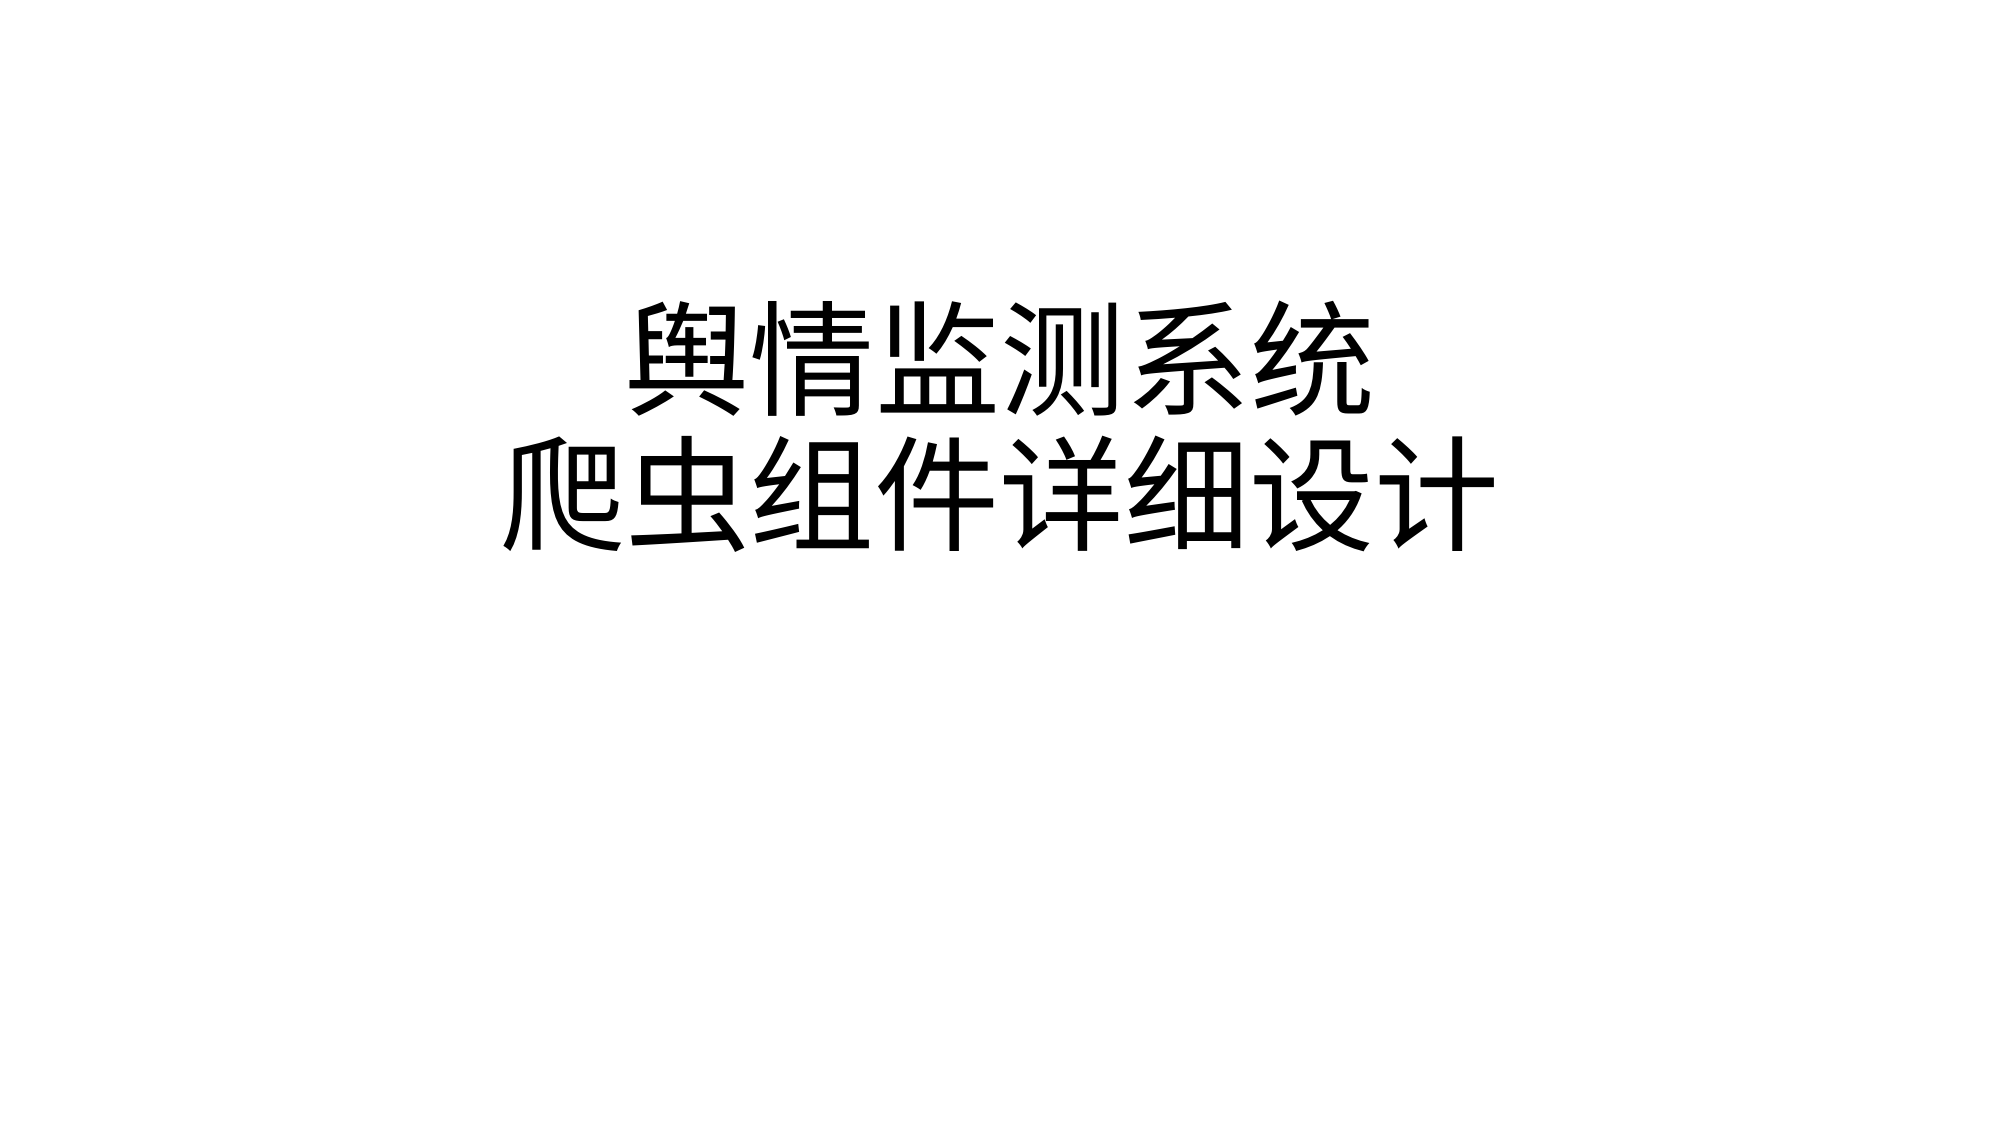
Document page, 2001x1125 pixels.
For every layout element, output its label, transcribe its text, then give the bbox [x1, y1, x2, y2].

title 舆情监测系统 爬虫组件详细设计 [249, 184, 1750, 576]
